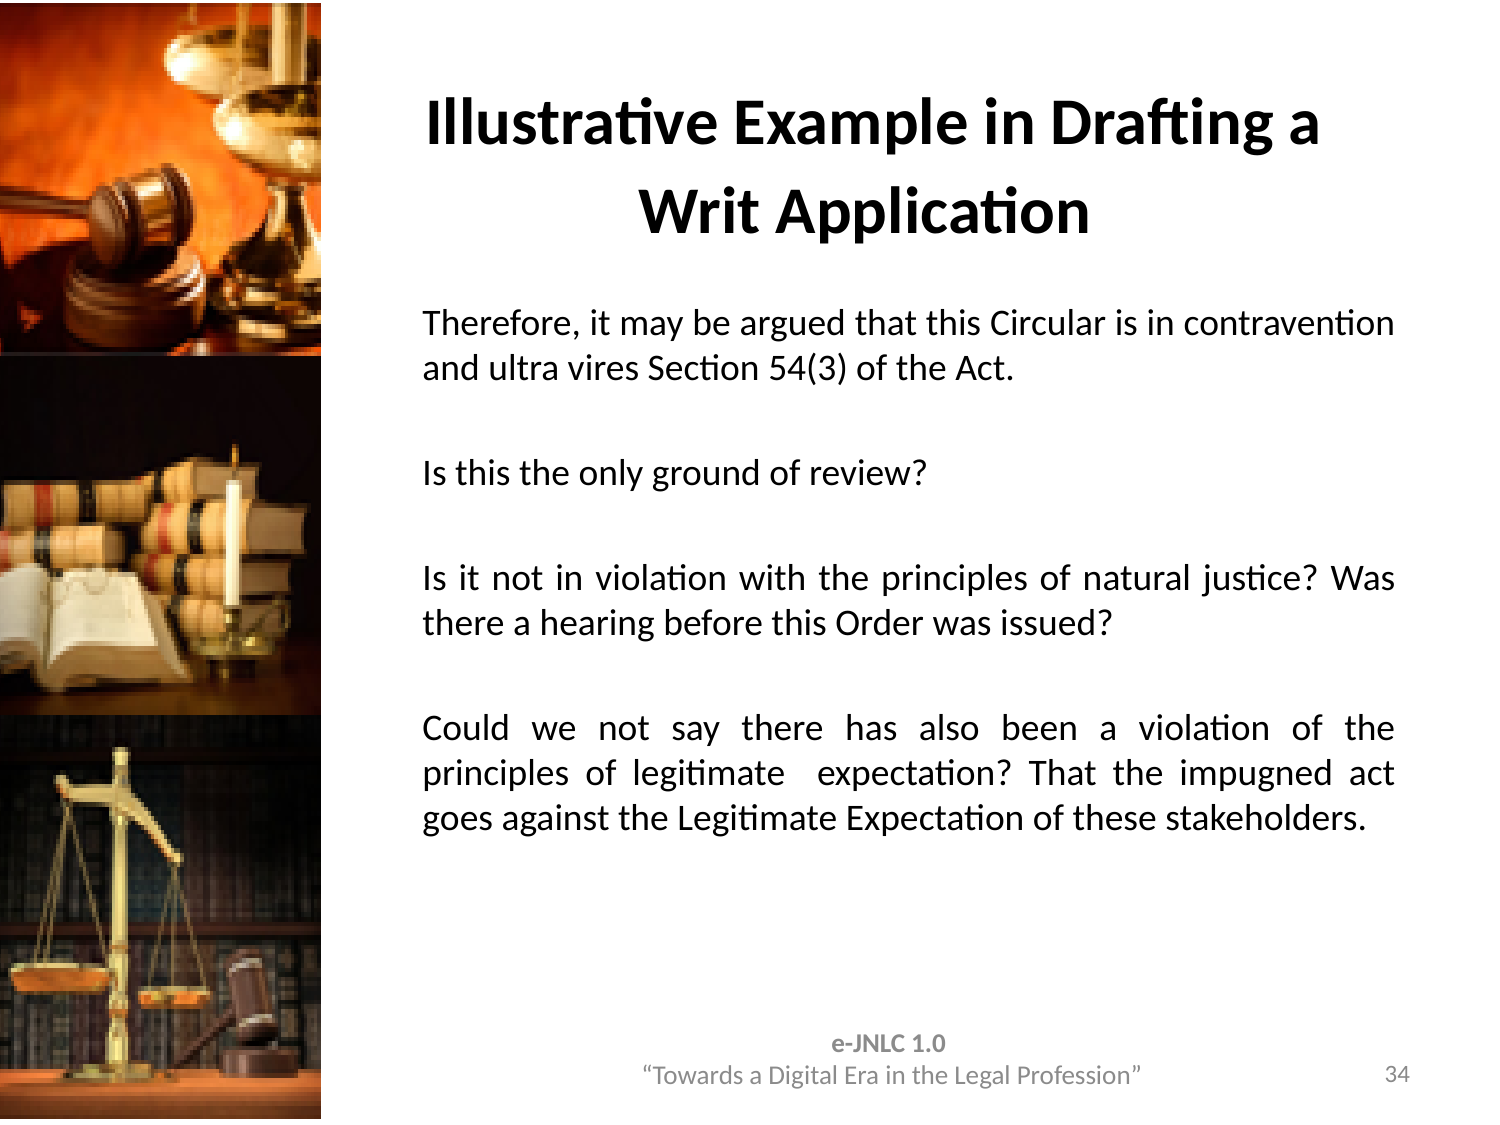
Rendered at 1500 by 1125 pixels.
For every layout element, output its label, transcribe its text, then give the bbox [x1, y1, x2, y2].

picture [0, 3, 321, 1125]
title Illustrative Example in Drafting a Writ Application [395, 42, 1353, 284]
footer e-JNLC 1.0 “Towards a Digital Era in the Legal Profession” [407, 1042, 1074, 1103]
slide_number 34 [1074, 1042, 1425, 1103]
subtitle Therefore, it may be argued that this Circular is in contravention and ultra vires Section 54(3) of the Act. Is this the only ground of review? Is it not in violation with the principles of natural justice? Was there a hearing before this Order was issued? Could we not say there has also been a violation of the principles of legitimate expectation? That the impugned act goes against the Legitimate Expectation of these stakeholders. [407, 290, 1412, 1012]
